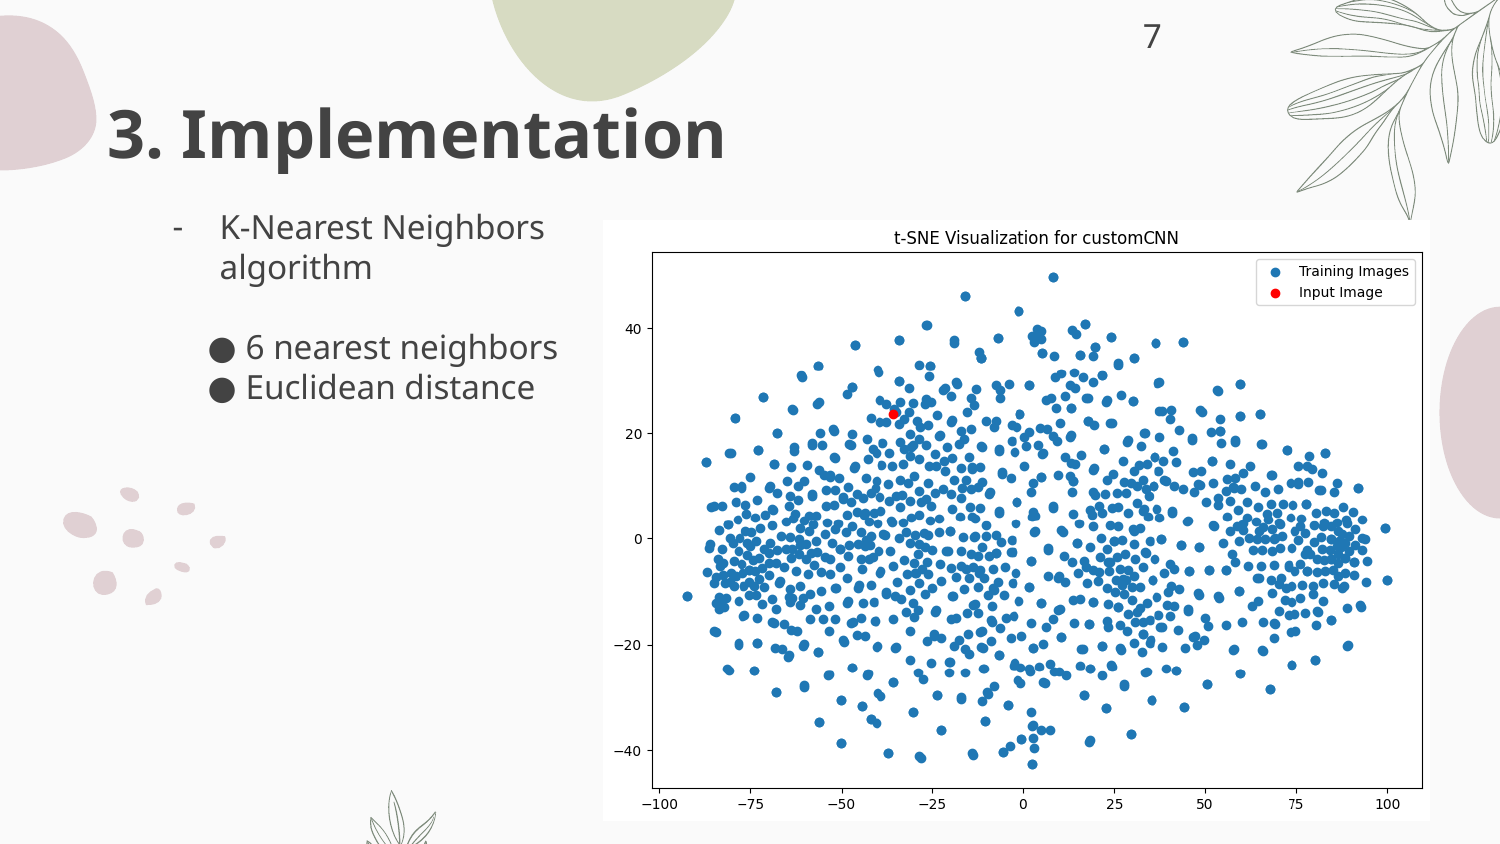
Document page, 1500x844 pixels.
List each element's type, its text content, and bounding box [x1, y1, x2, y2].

picture [602, 220, 1430, 822]
title 3. Implementation [92, 92, 1079, 187]
text_box 7 [1127, 0, 1289, 109]
text_box K-Nearest Neighbors algorithm ● 6 nearest neighbors ● Euclidean distance [157, 191, 616, 709]
text_box [0, 15, 92, 171]
text_box [1439, 306, 1500, 519]
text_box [303, 789, 496, 844]
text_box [58, 480, 217, 607]
